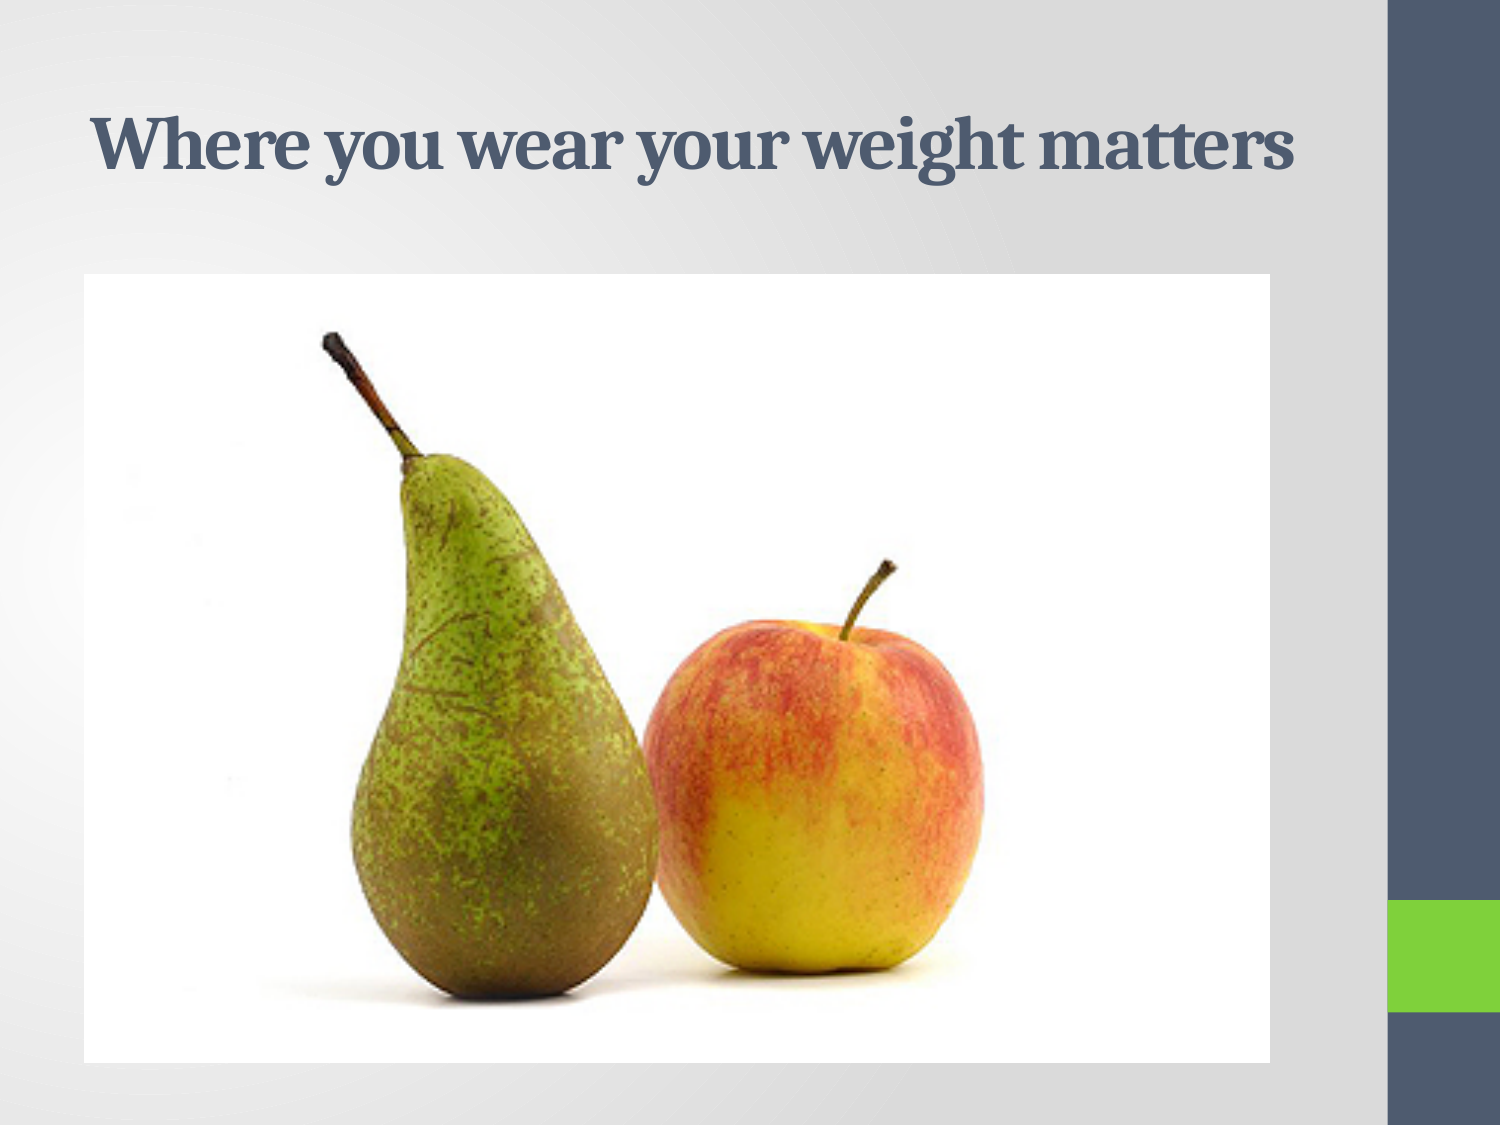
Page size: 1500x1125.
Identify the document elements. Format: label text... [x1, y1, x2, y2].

picture [84, 274, 1270, 1063]
title Where you wear your weight matters [75, 45, 1325, 233]
